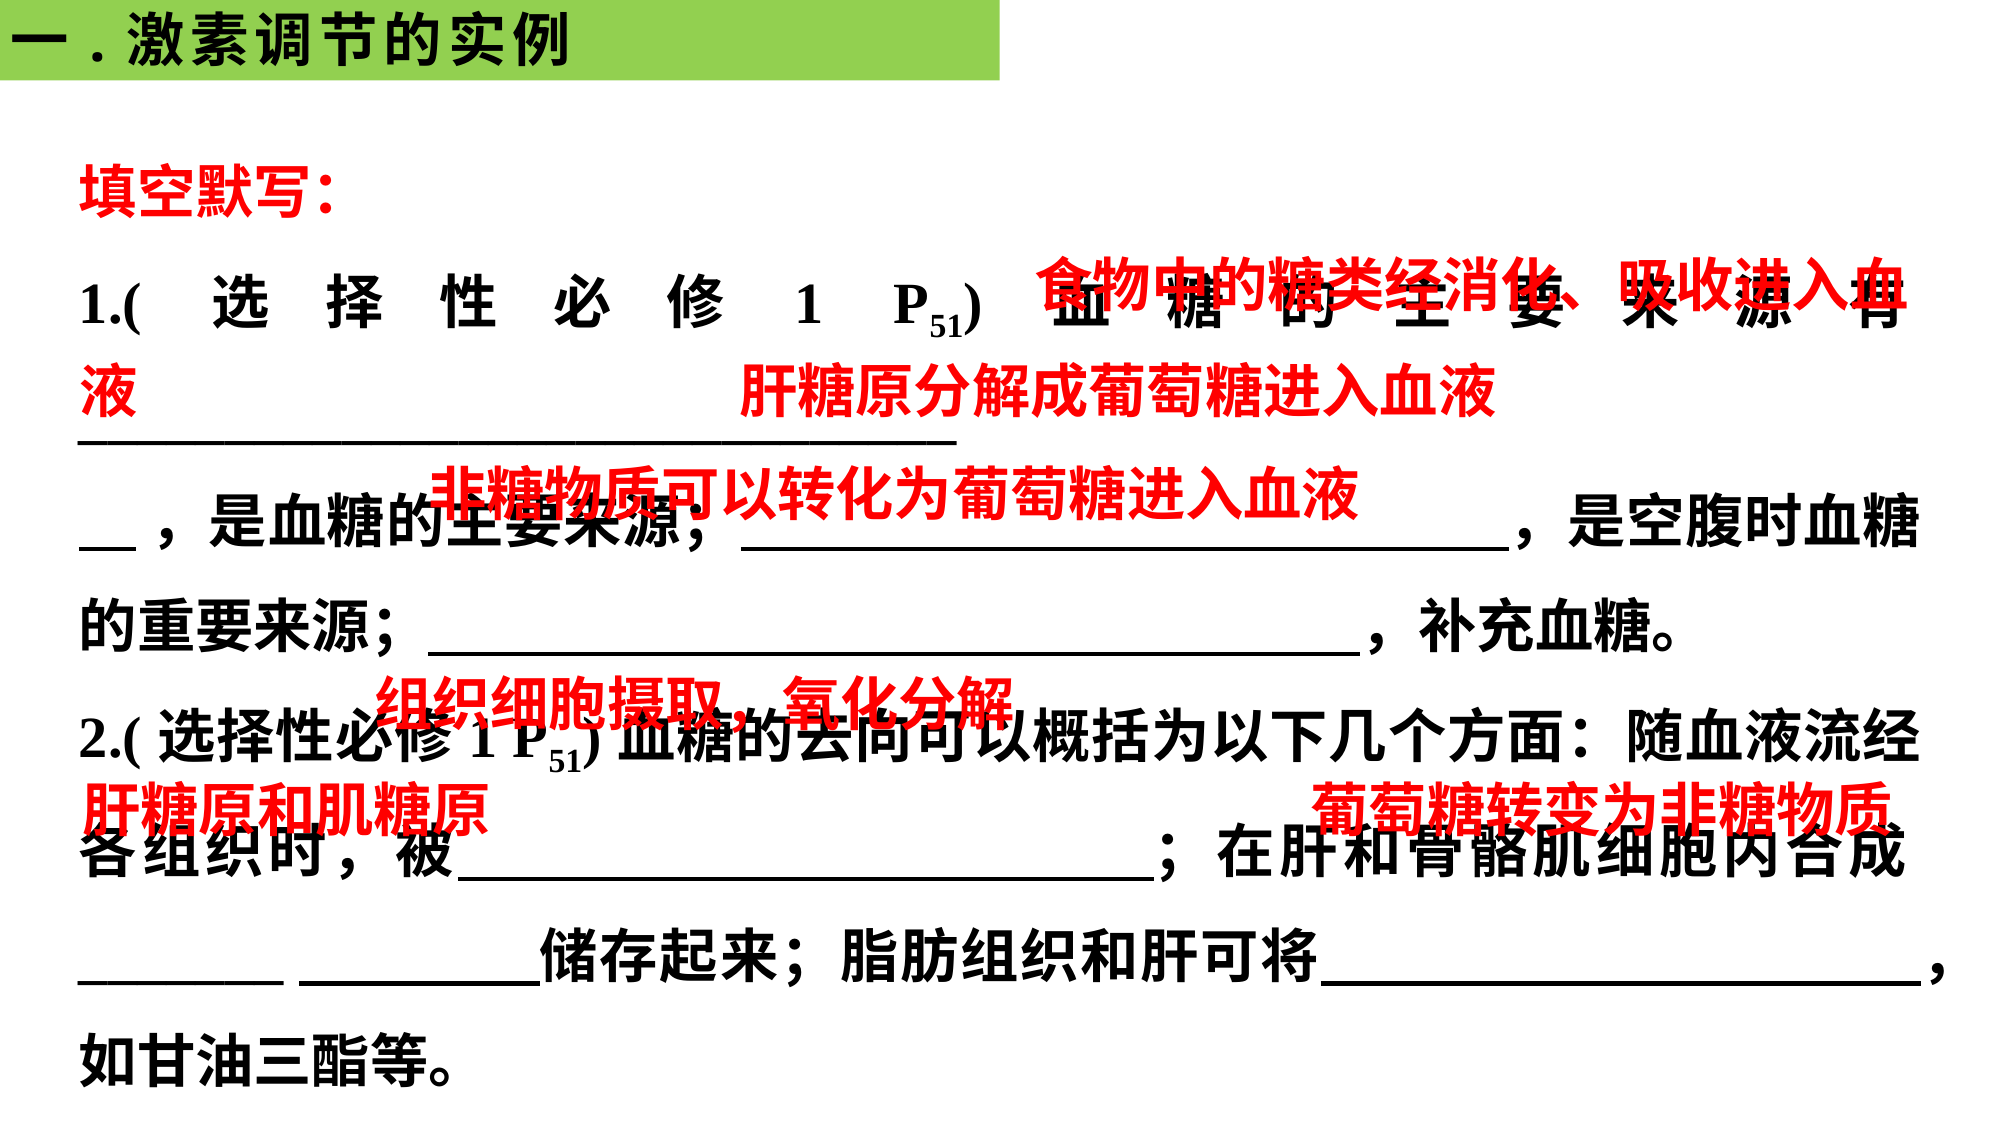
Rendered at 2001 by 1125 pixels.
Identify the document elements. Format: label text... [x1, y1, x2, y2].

text_box 填空默写： 1.(选择性必修1 P51)血糖的主要来源有______________________________ ，是血糖的主要来源； ，是空腹时血糖的重要来源； ，补充血糖。 2.(选择性必修1 P51)血糖的去向可以概括为以下几个方面：随血液流经各组织时，被 ；在肝和骨骼肌细胞内合成_______ 储存起来；脂肪组织和肝可将 ，如甘油三酯等。 [64, 112, 1936, 1102]
text_box 肝糖原和肌糖原 [67, 766, 506, 851]
text_box 组织细胞摄取，氧化分解 [359, 659, 1031, 744]
text_box 葡萄糖转变为非糖物质 [1295, 766, 1909, 851]
text_box 肝糖原分解成葡萄糖进入血液 [724, 346, 1512, 432]
text_box 一.激素调节的实例 [0, 0, 1000, 81]
text_box 食物中的糖类经消化、吸收进入血 [1020, 240, 1924, 326]
text_box 非糖物质可以转化为葡萄糖进入血液 [413, 449, 1376, 535]
text_box 液 [64, 346, 153, 432]
